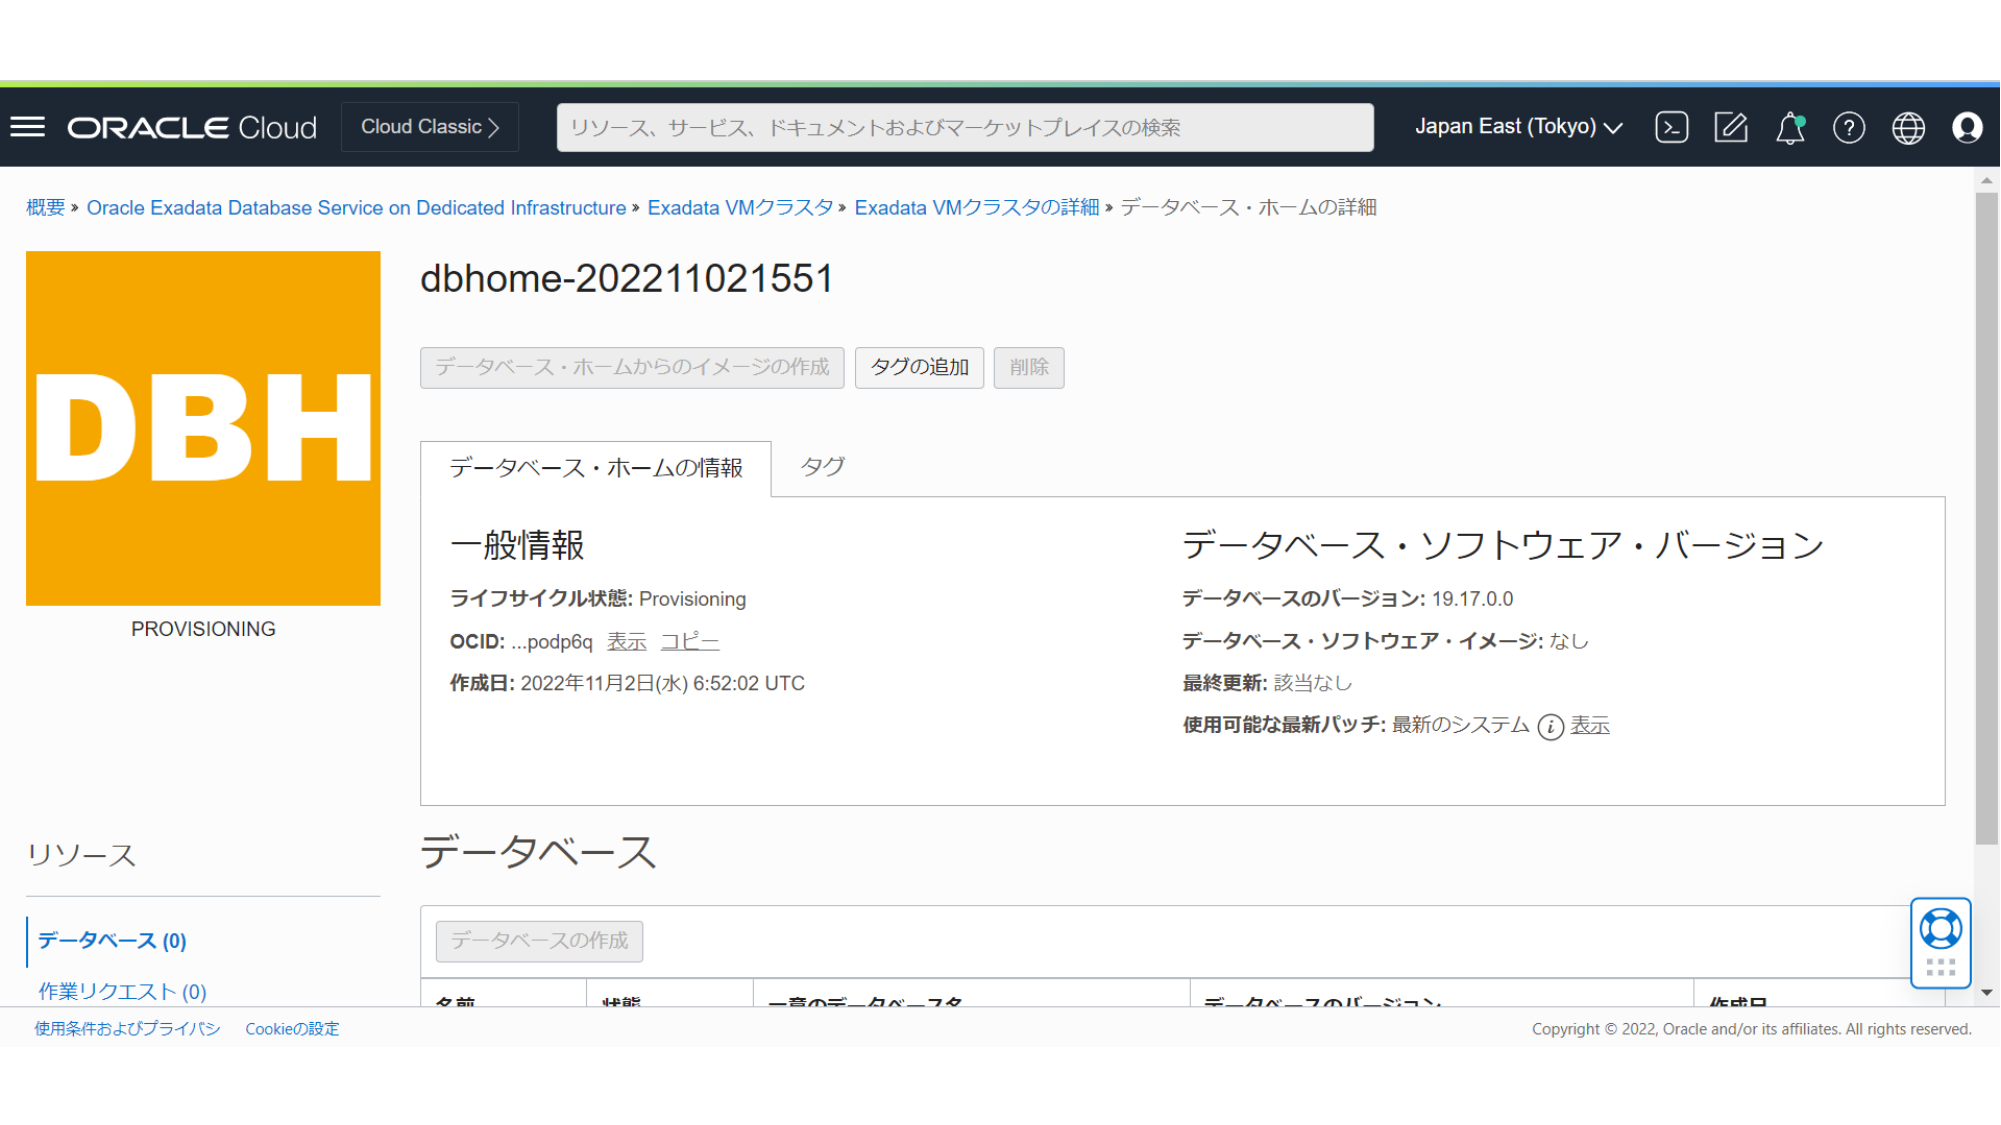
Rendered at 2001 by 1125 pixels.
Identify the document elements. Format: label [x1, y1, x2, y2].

picture [0, 78, 2000, 1047]
